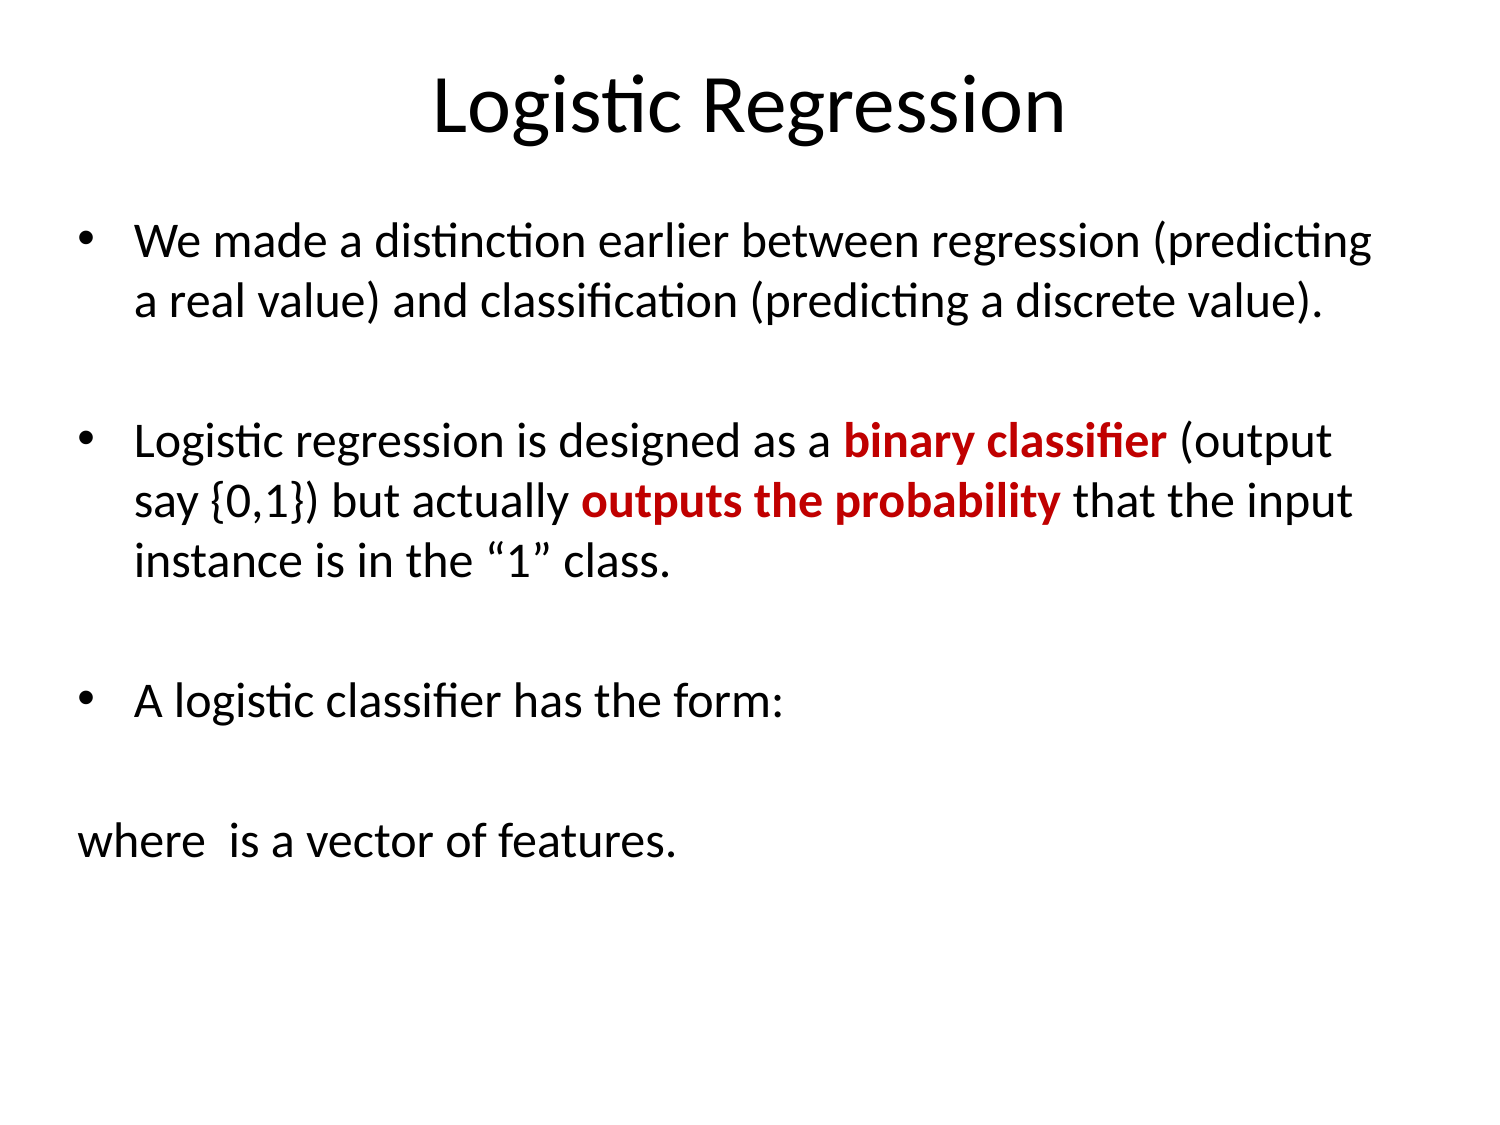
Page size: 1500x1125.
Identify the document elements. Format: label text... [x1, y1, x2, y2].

title Logistic Regression [75, 10, 1425, 188]
